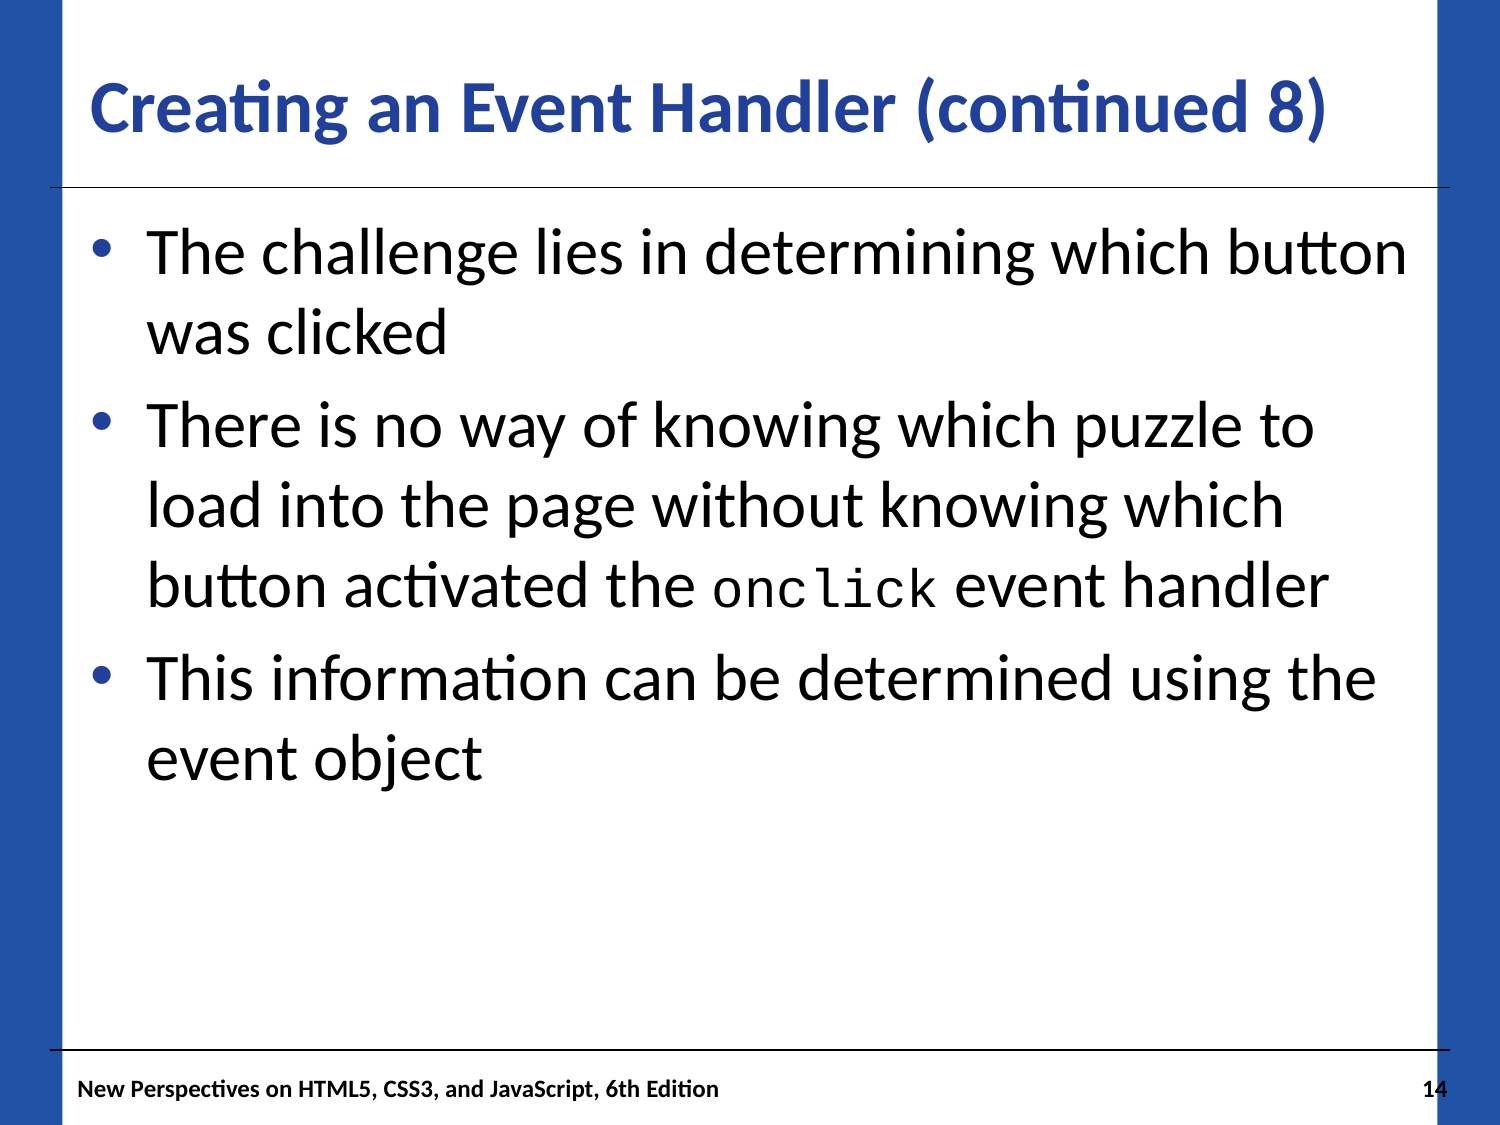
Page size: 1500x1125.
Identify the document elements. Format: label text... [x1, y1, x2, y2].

footer New Perspectives on HTML5, CSS3, and JavaScript, 6th Edition [62, 1050, 1374, 1125]
list The challenge lies in determining which button was clicked There is no way of knowing which puzzle to load into the page without knowing which button activated the onclick event handler This information can be determined using the event object [74, 199, 1438, 1006]
title Creating an Event Handler (continued 8) [74, 24, 1438, 181]
slide_number 14 [1374, 1050, 1463, 1125]
